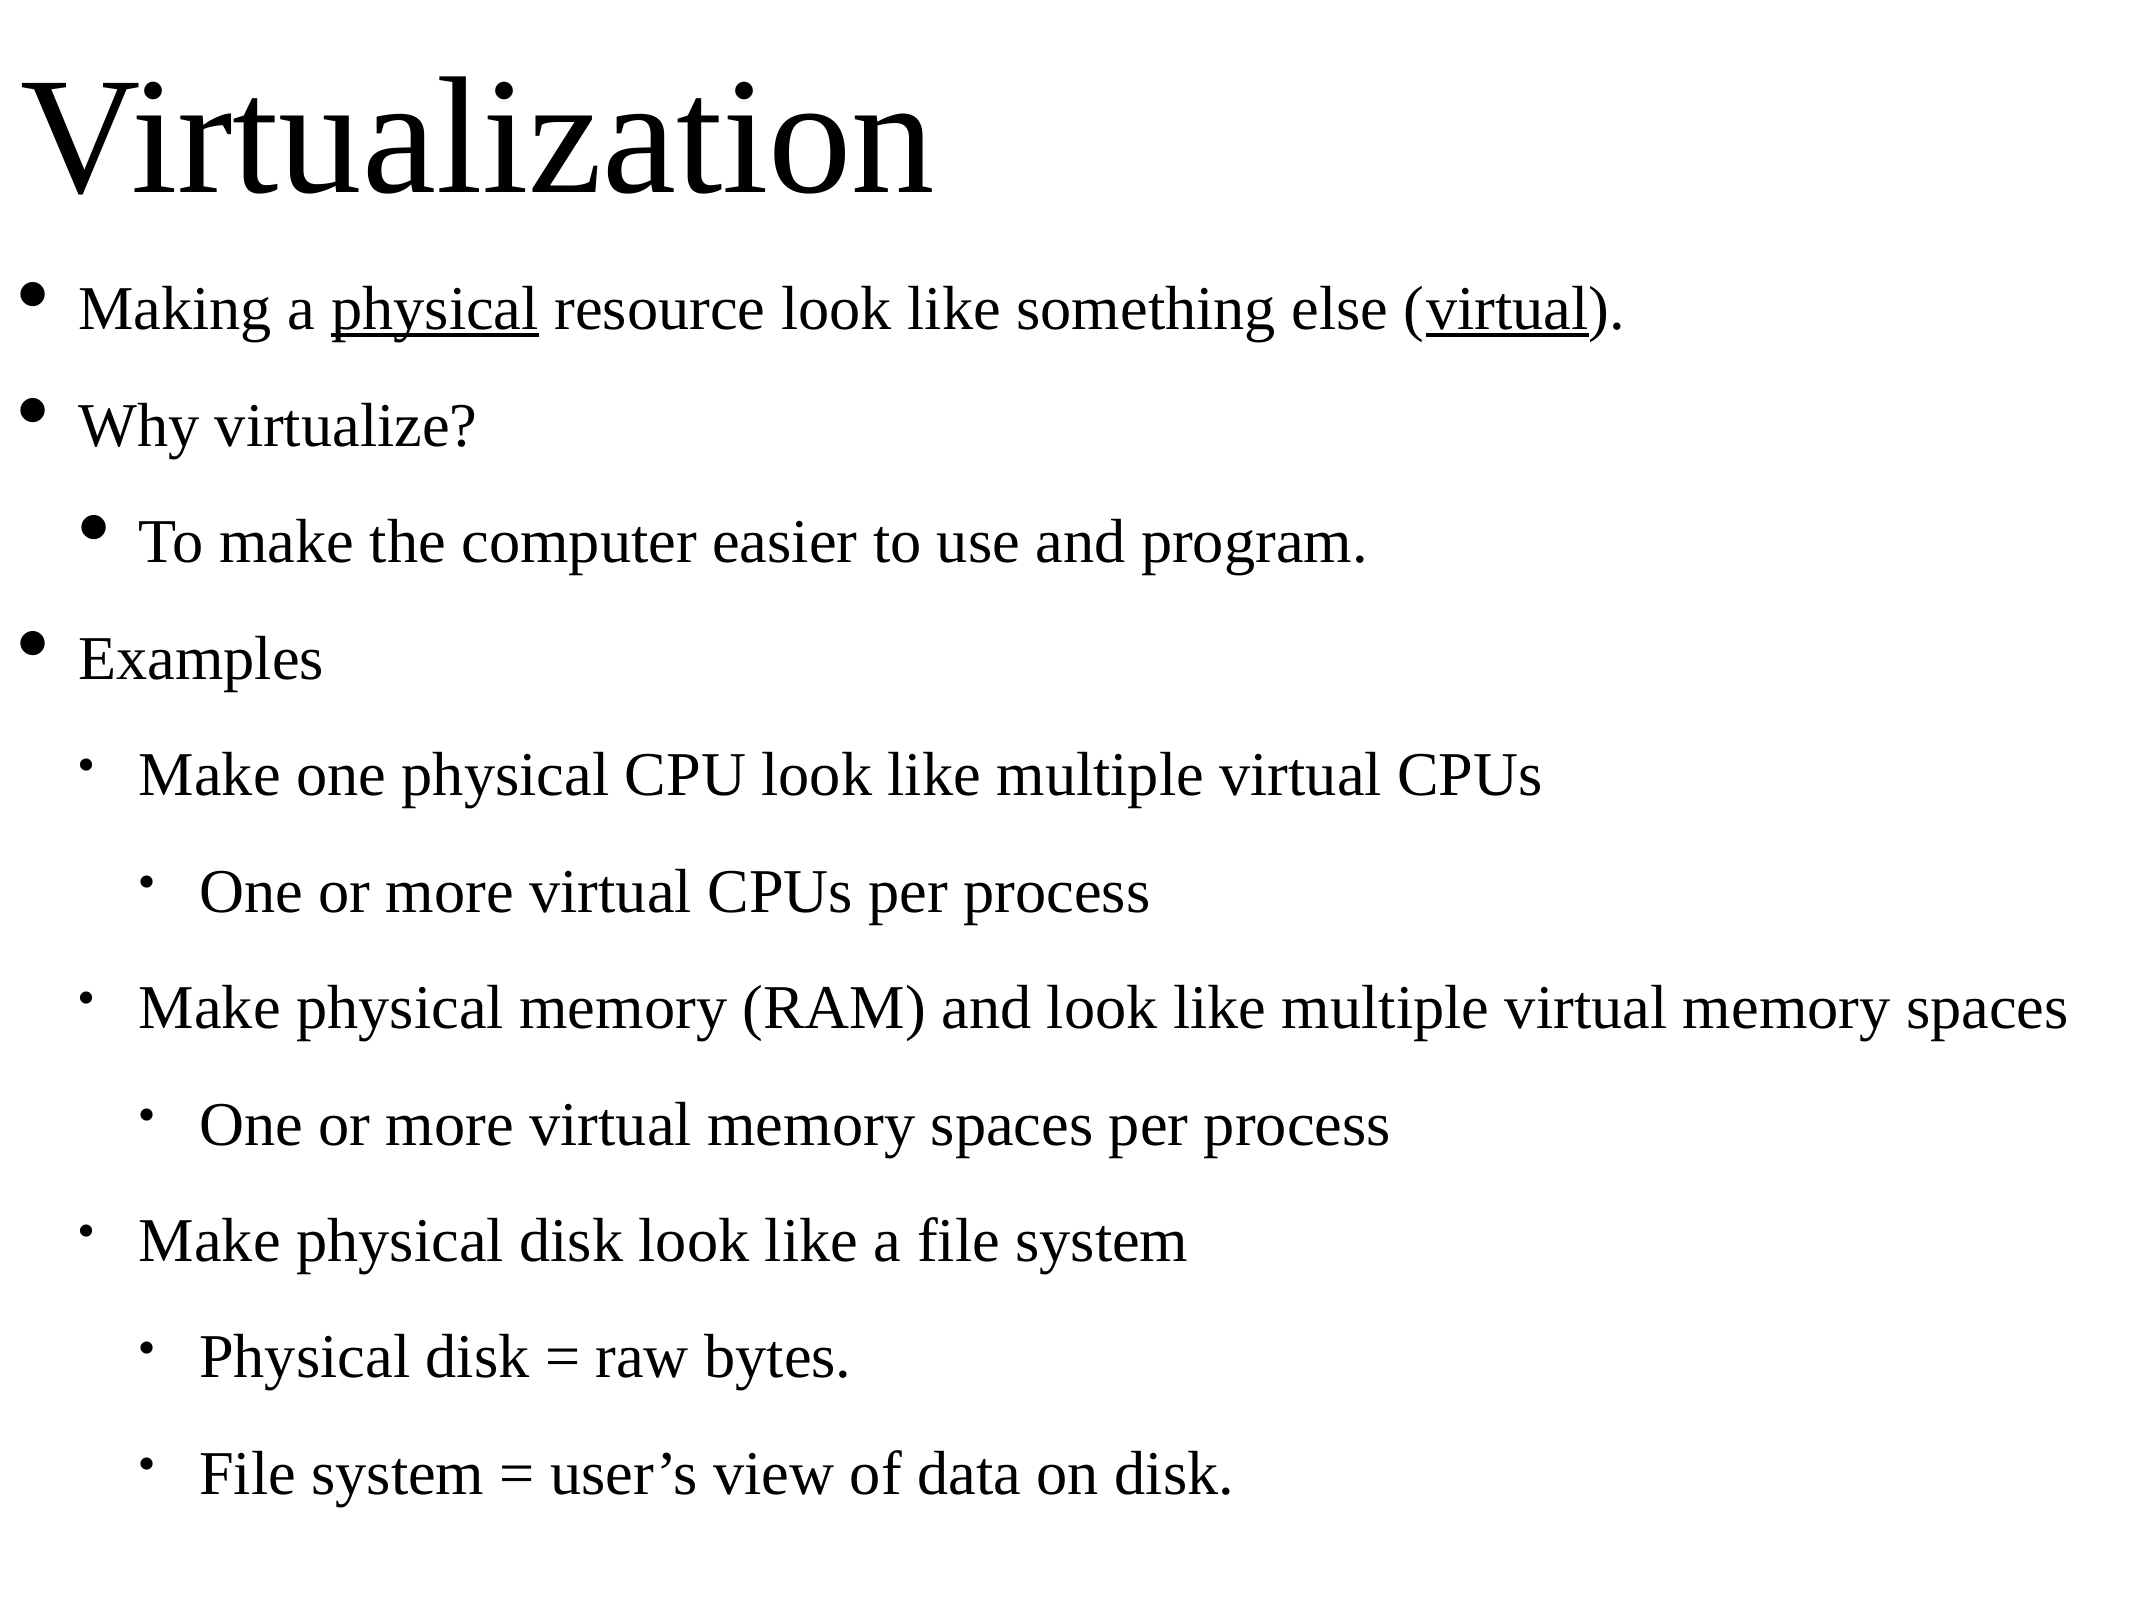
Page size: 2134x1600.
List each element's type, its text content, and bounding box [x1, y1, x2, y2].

title Virtualization [11, 5, 2122, 247]
list Making a physical resource look like something else (virtual). Why virtualize? To make the computer easier to use and program. Examples Make one physical CPU look like multiple virtual CPUs One or more virtual CPUs per process Make physical memory (RAM) and look like multiple virtual memory spaces One or more virtual memory spaces per process Make physical disk look like a file system Physical disk = raw bytes. File system = user’s view of data on disk. [9, 265, 2125, 1510]
